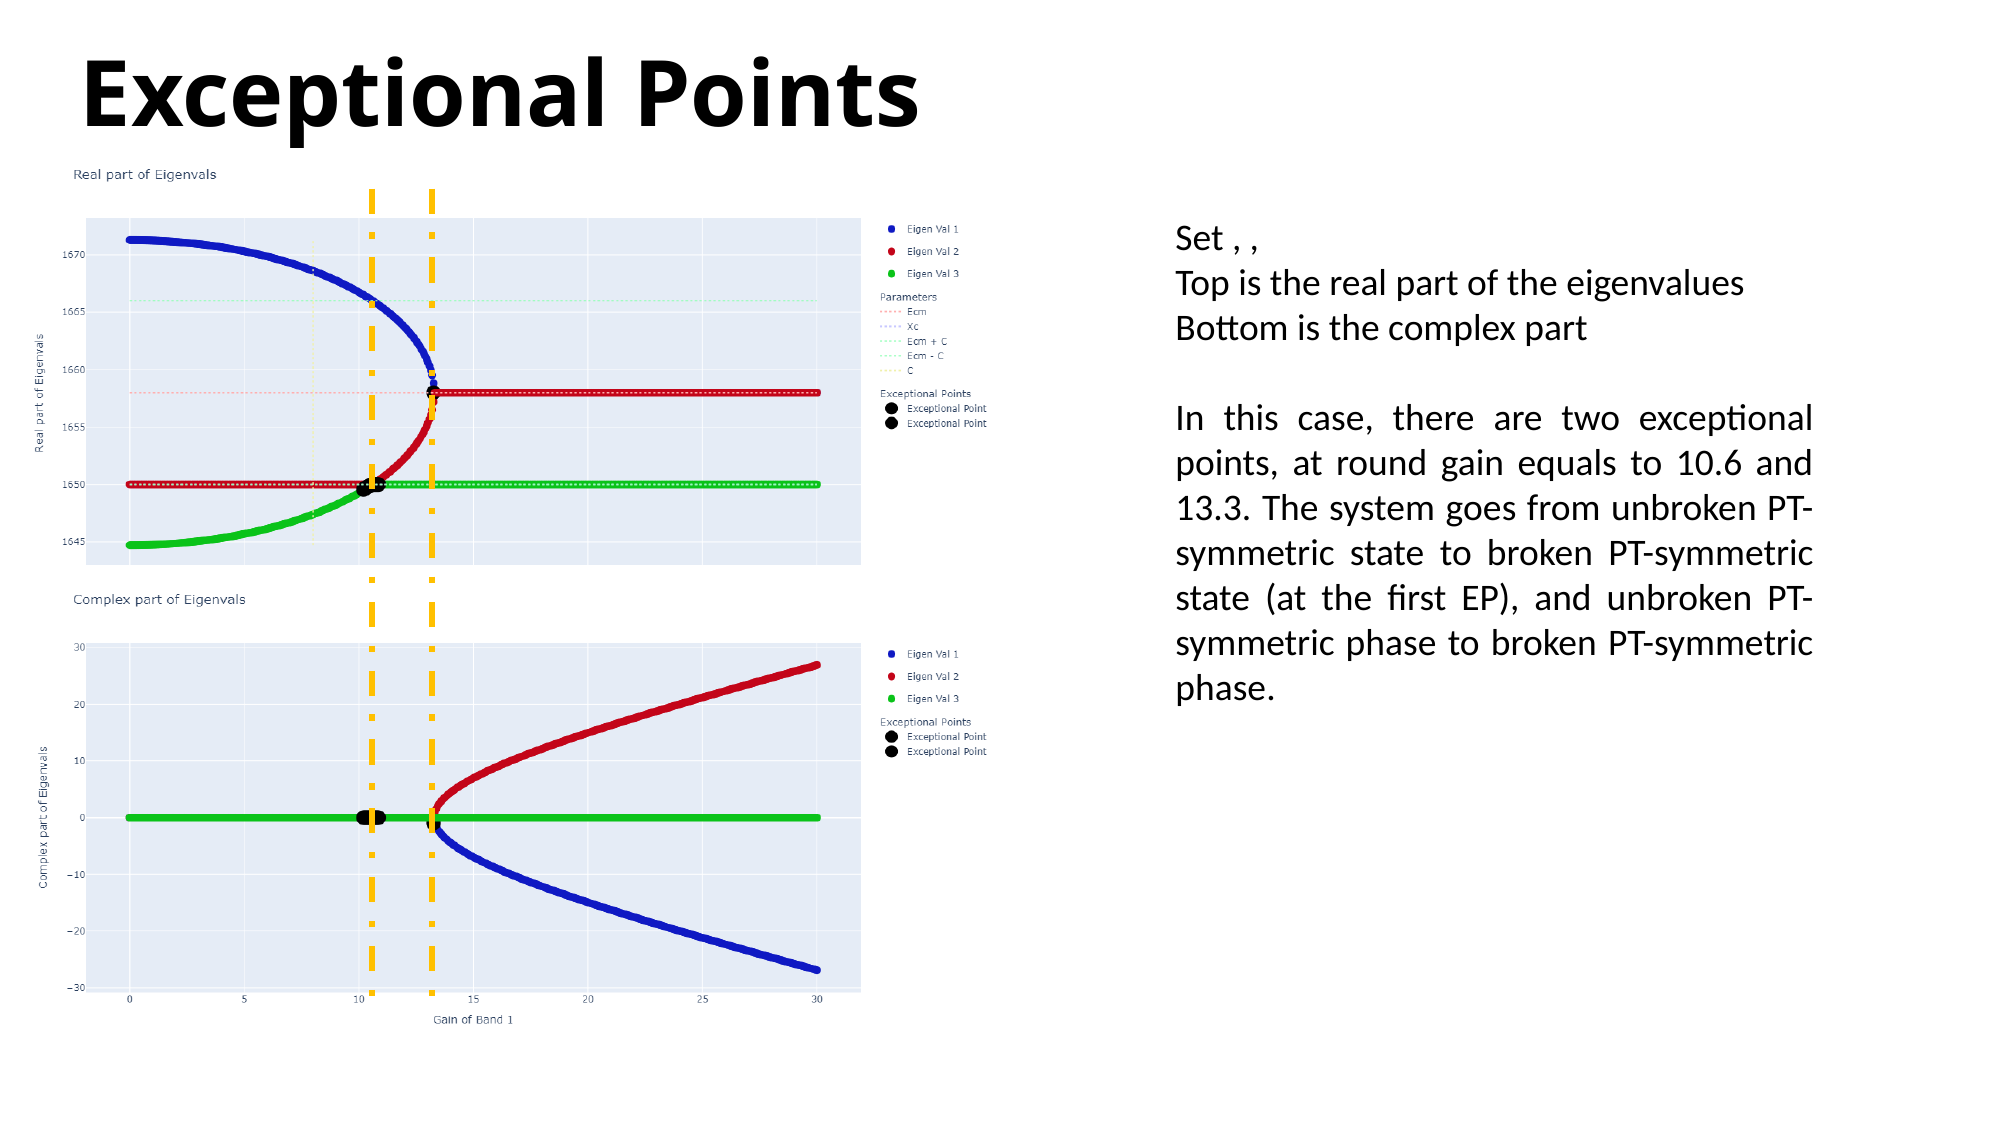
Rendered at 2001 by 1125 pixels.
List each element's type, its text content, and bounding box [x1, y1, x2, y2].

text_box In this case, there are two exceptional points, at round gain equals to 10.6 and 13.3. The system goes from unbroken PT-symmetric state to broken PT-symmetric state (at the first EP), and unbroken PT-symmetric phase to broken PT-symmetric phase. [1160, 385, 1829, 716]
title Exceptional Points [64, 32, 1366, 161]
picture [24, 140, 1000, 1054]
